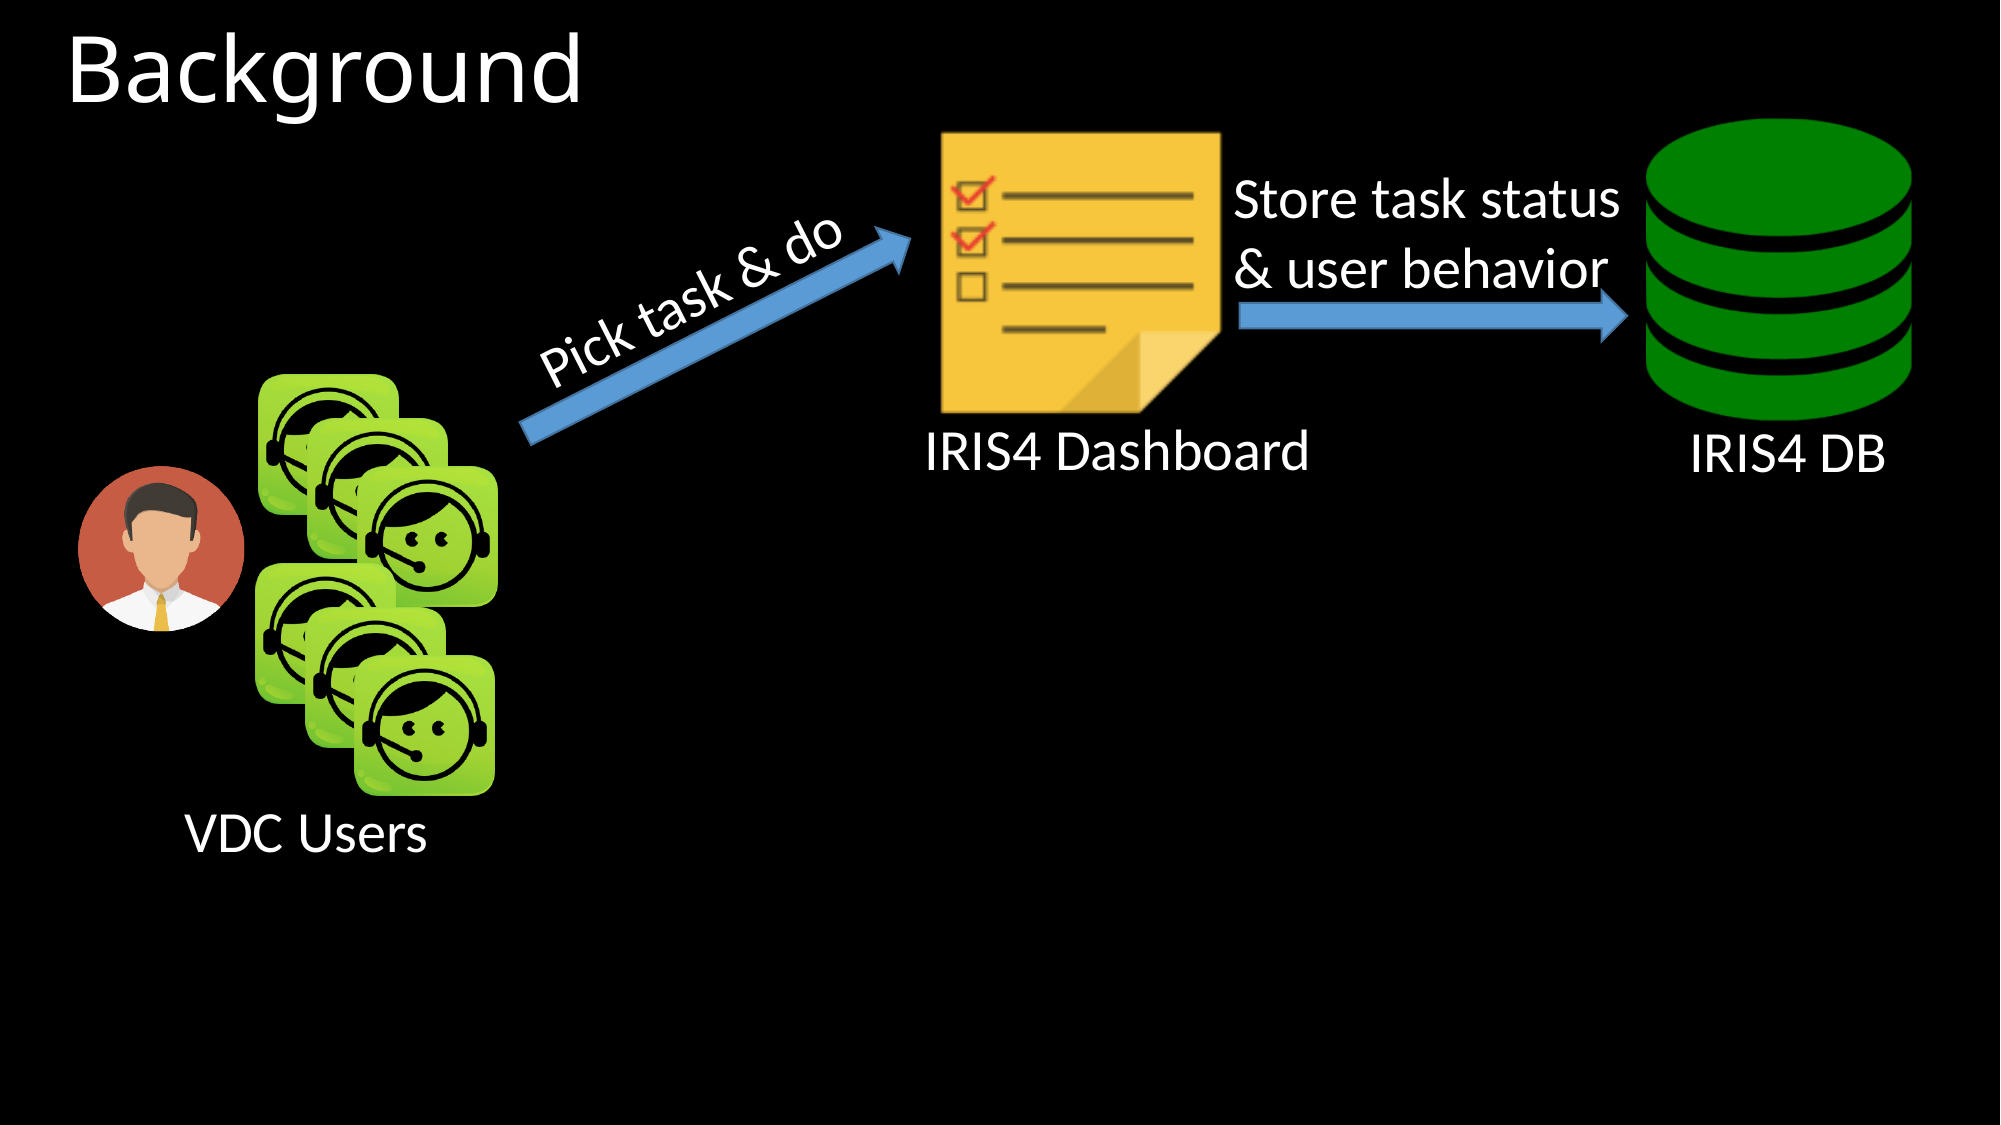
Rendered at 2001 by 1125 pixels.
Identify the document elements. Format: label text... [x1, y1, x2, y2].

picture [912, 102, 1253, 444]
text_box VDC Users [169, 787, 488, 872]
text_box IRIS4 DB [1674, 406, 2000, 491]
text_box [518, 228, 912, 447]
text_box Store task status & user behavior [1253, 152, 1626, 308]
picture [75, 463, 247, 634]
picture [255, 418, 498, 796]
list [258, 374, 399, 515]
picture [1626, 118, 1930, 421]
text_box Pick task & do [510, 165, 889, 414]
text_box [1253, 307, 1626, 344]
text_box IRIS4 Dashboard [909, 404, 1339, 490]
title Background [49, 0, 1775, 146]
